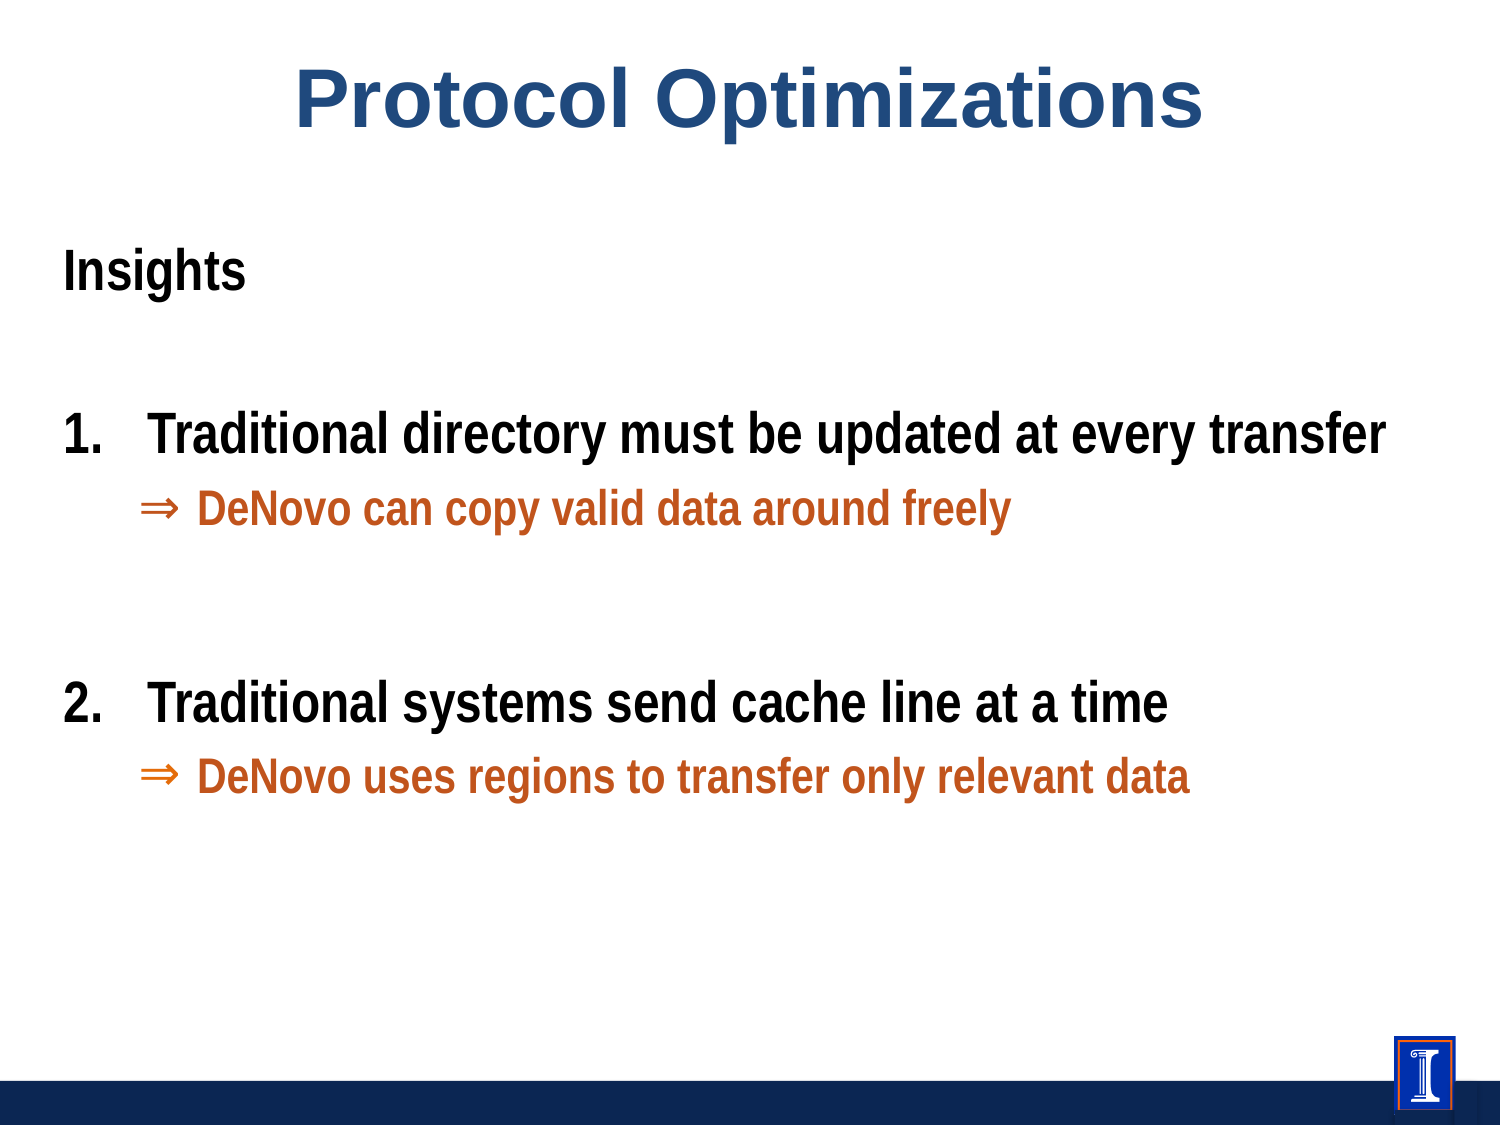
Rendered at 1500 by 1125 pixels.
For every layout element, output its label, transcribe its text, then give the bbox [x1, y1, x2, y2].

title Protocol Optimizations [74, 0, 1426, 188]
picture [1394, 1036, 1456, 1110]
list Insights Traditional directory must be updated at every transfer DeNovo can copy valid data around freely Traditional systems send cache line at a time DeNovo uses regions to transfer only relevant data [48, 224, 1500, 945]
